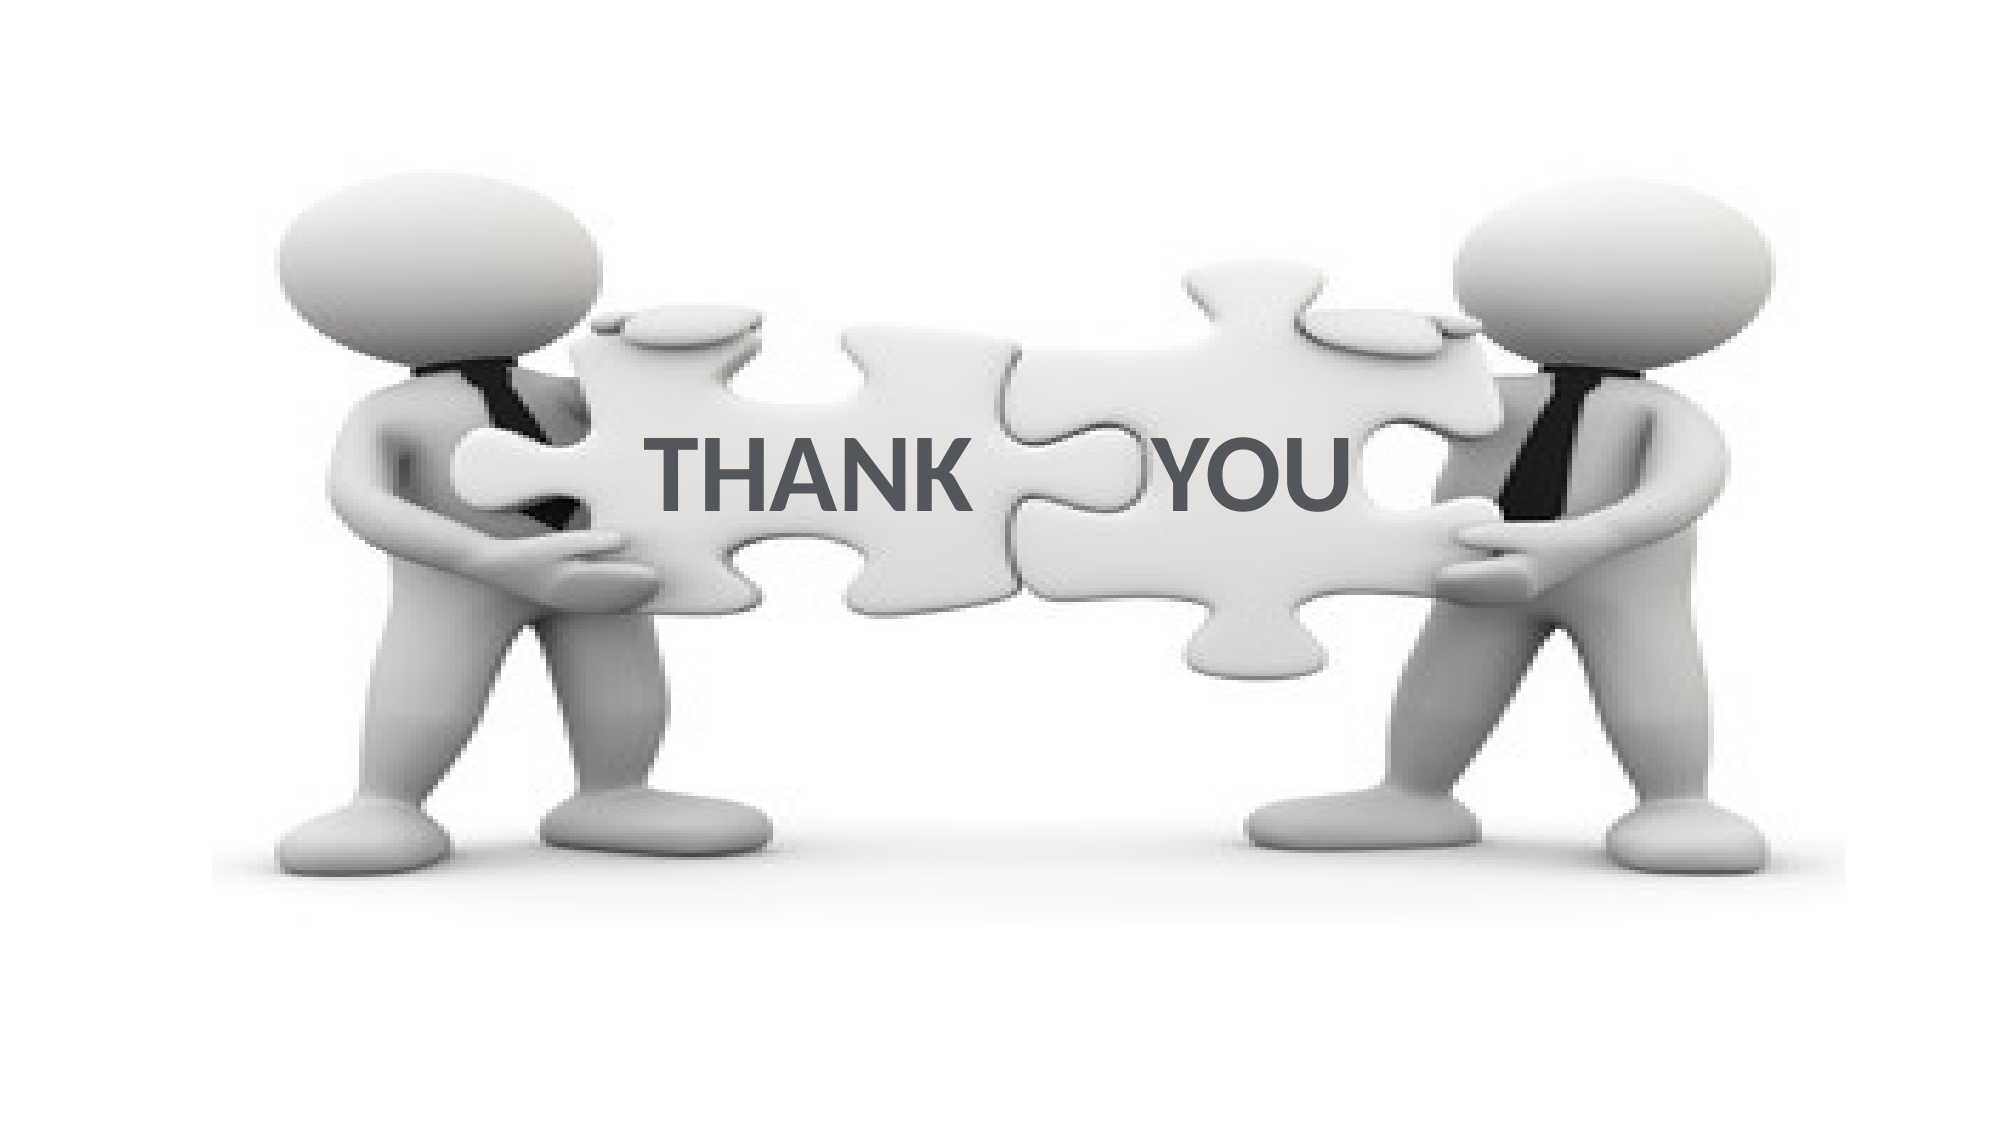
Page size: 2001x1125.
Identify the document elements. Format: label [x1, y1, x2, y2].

picture [211, 105, 1845, 923]
